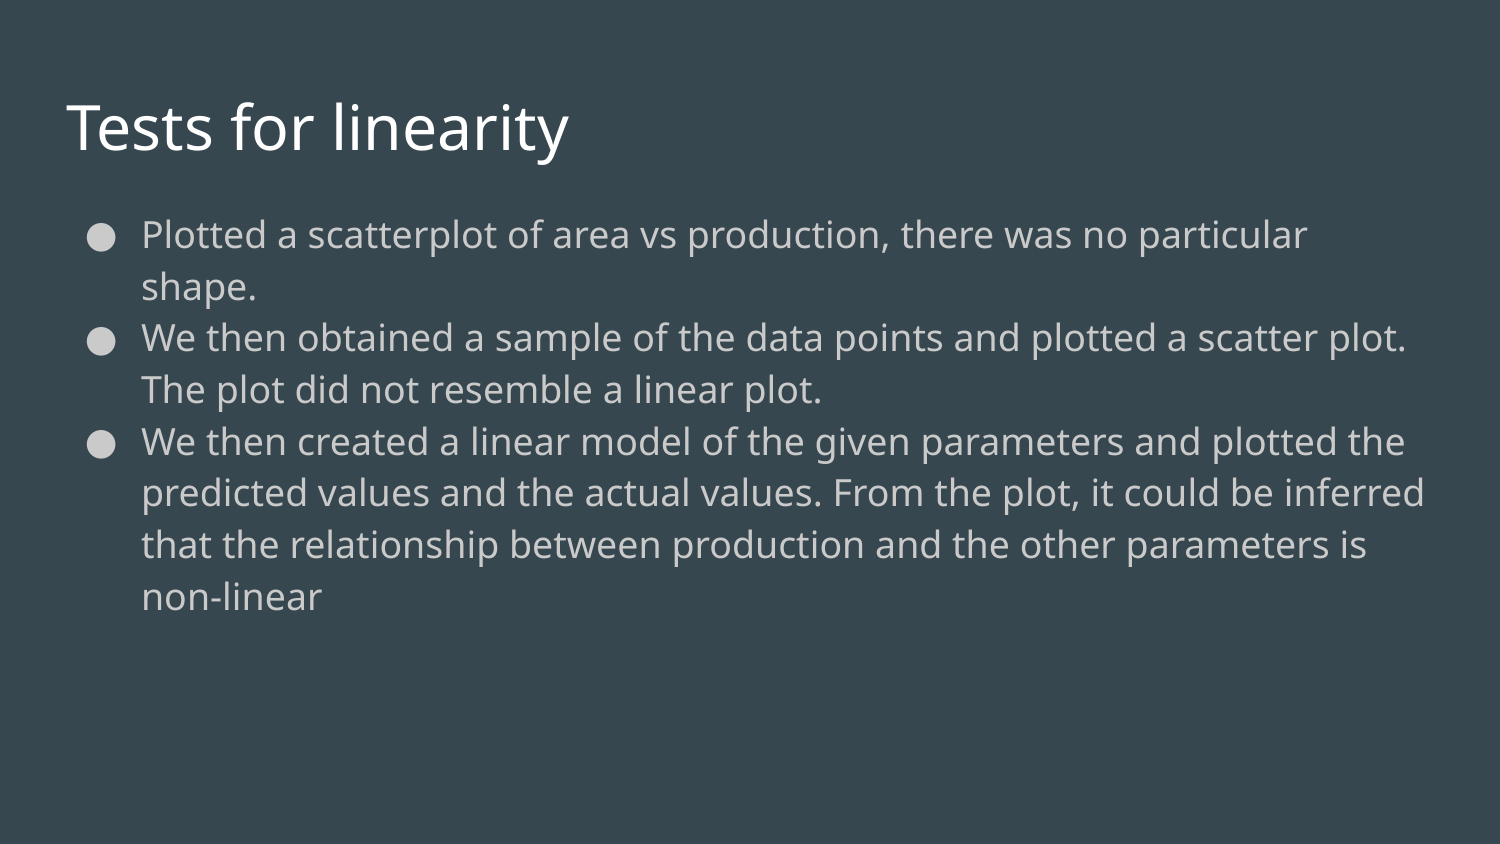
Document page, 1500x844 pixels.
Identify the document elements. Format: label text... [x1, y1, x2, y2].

title Tests for linearity [51, 72, 1449, 167]
list Plotted a scatterplot of area vs production, there was no particular shape. We then obtained a sample of the data points and plotted a scatter plot. The plot did not resemble a linear plot. We then created a linear model of the given parameters and plotted the predicted values and the actual values. From the plot, it could be inferred that the relationship between production and the other parameters is non-linear [51, 189, 1449, 750]
